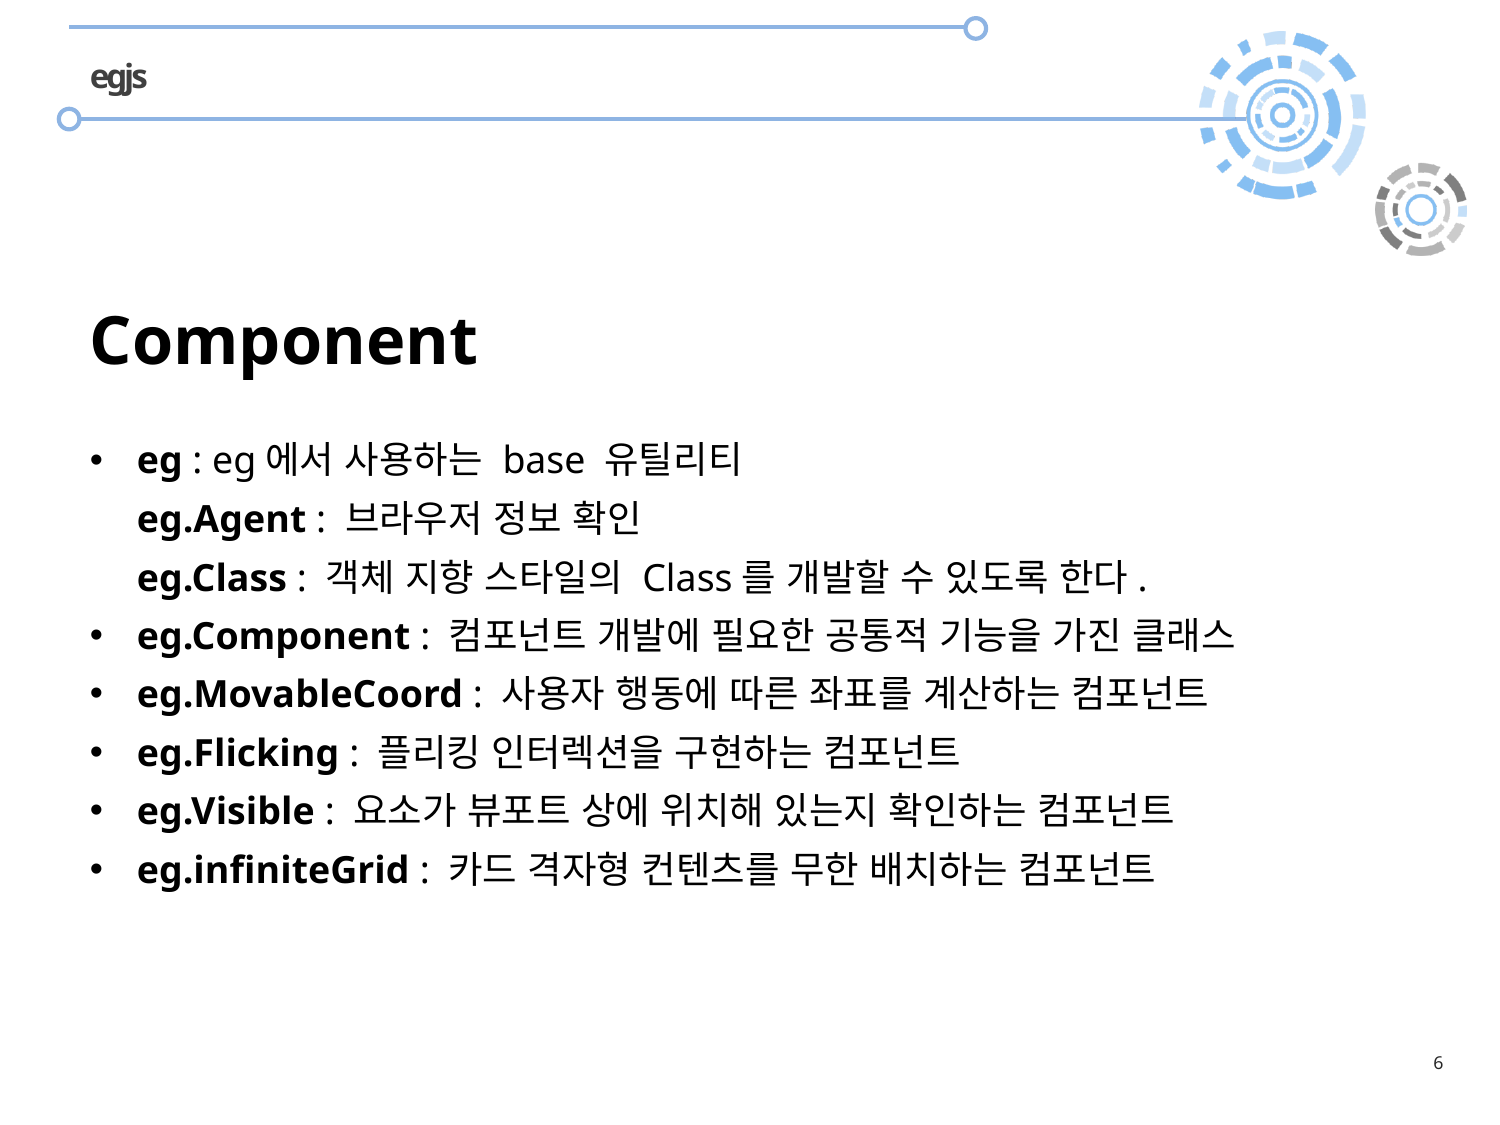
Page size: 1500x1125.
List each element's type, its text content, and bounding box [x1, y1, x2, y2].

text_box egjs [75, 39, 768, 103]
picture [1199, 31, 1467, 256]
text_box Component eg : eg에서 사용하는 base 유틸리티 eg.Agent : 브라우저 정보 확인 eg.Class : 객체 지향 스타일의 Class를 개발할 수 있도록 한다. eg.Component : 컴포넌트 개발에 필요한 공통적 기능을 가진 클래스 eg.MovableCoord : 사용자 행동에 따른 좌표를 계산하는 컴포넌트 eg.Flicking : 플리킹 인터렉션을 구현하는 컴포넌트 eg.Visible : 요소가 뷰포트 상에 위치해 있는지 확인하는 컴포넌트 eg.infiniteGrid : 카드 격자형 컨텐츠를 무한 배치하는 컴포넌트 [75, 290, 1410, 944]
